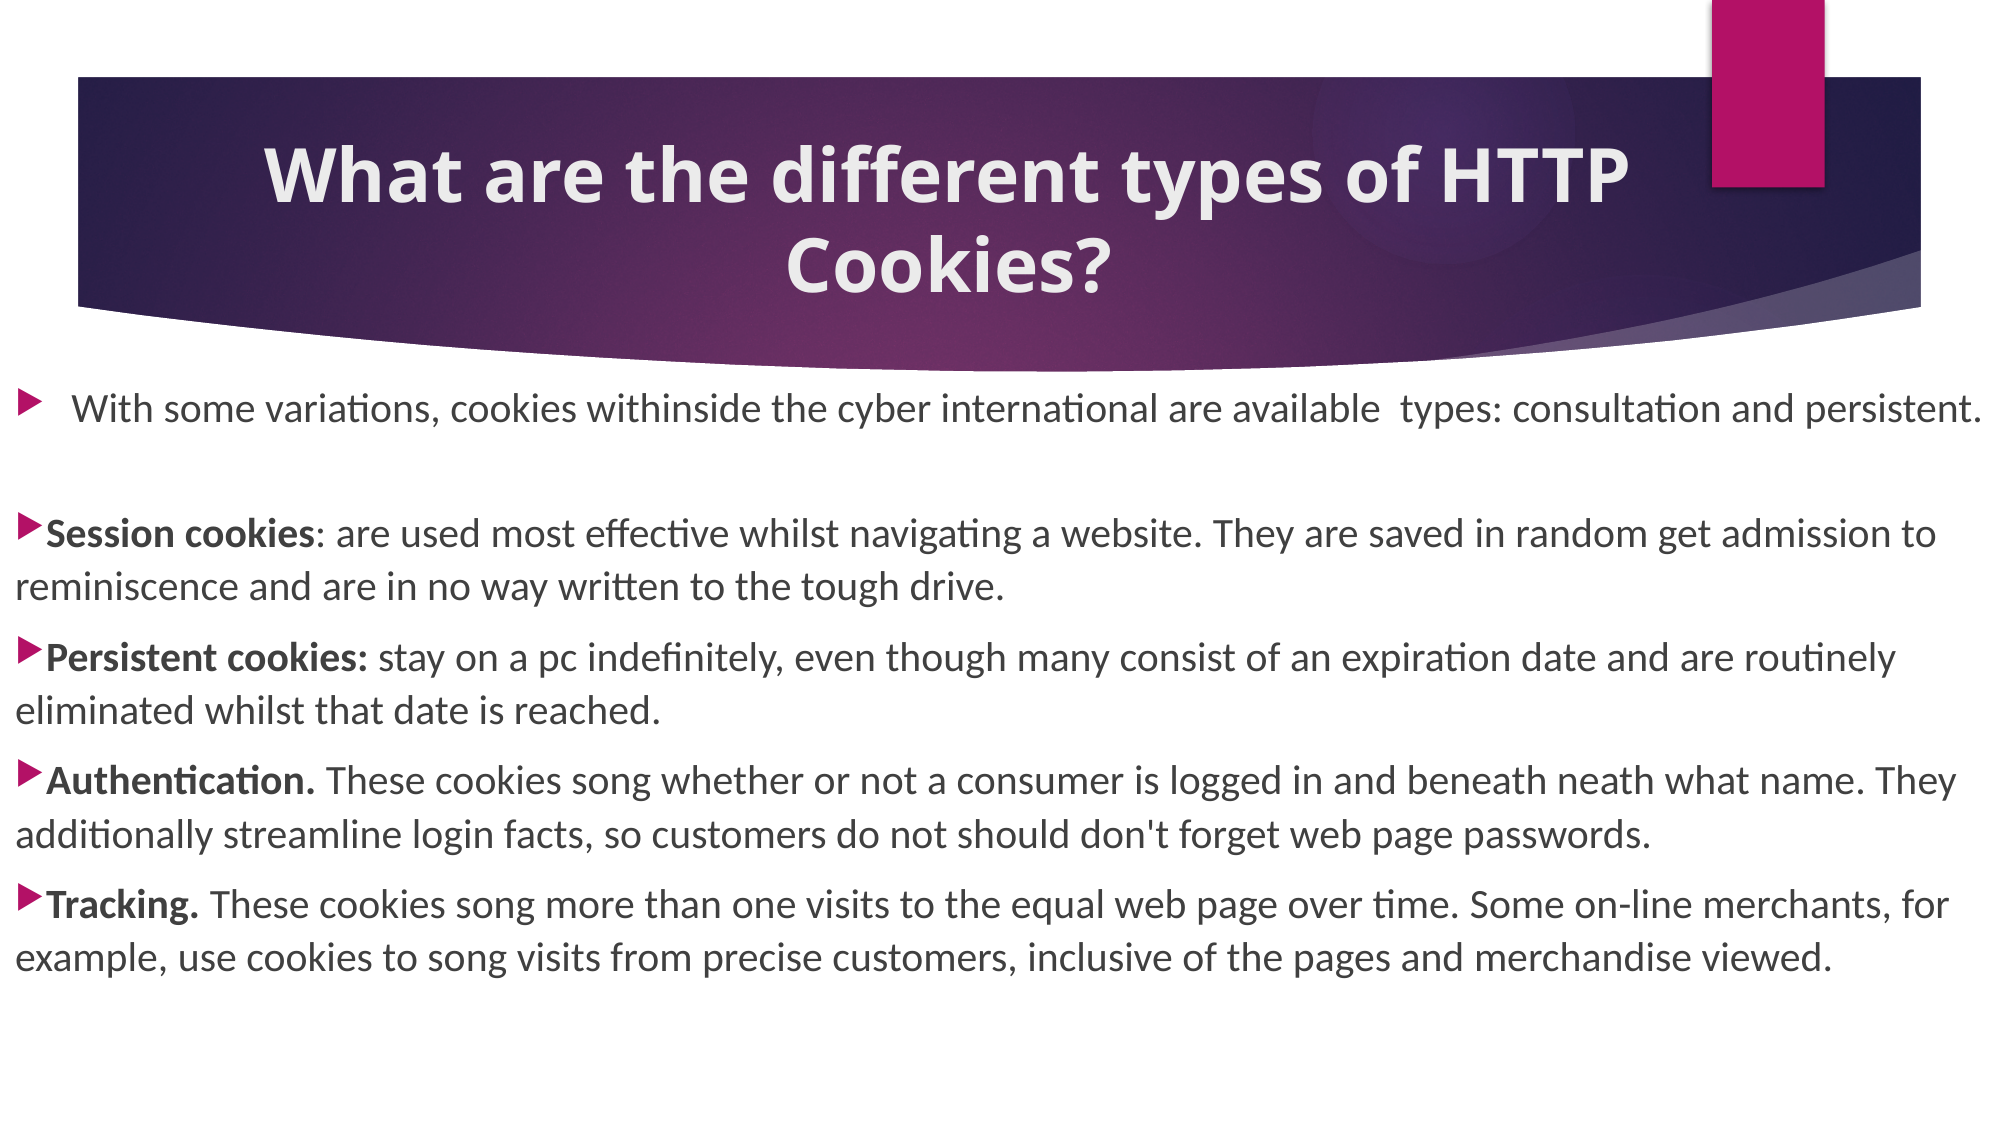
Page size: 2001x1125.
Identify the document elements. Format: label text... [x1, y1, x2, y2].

title What are the different types of HTTP Cookies? [189, 159, 1708, 276]
list With some variations, cookies withinside the cyber international are available types: consultation and persistent. Session cookies: are used most effective whilst navigating a website. They are saved in random get admission to reminiscence and are in no way written to the tough drive. Persistent cookies: stay on a pc indefinitely, even though many consist of an expiration date and are routinely eliminated whilst that date is reached. Authentication. These cookies song whether or not a consumer is logged in and beneath neath what name. They additionally streamline login facts, so customers do not should don't forget web page passwords. Tracking. These cookies song more than one visits to the equal web page over time. Some on-line merchants, for example, use cookies to song visits from precise customers, inclusive of the pages and merchandise viewed. [0, 373, 2000, 1125]
